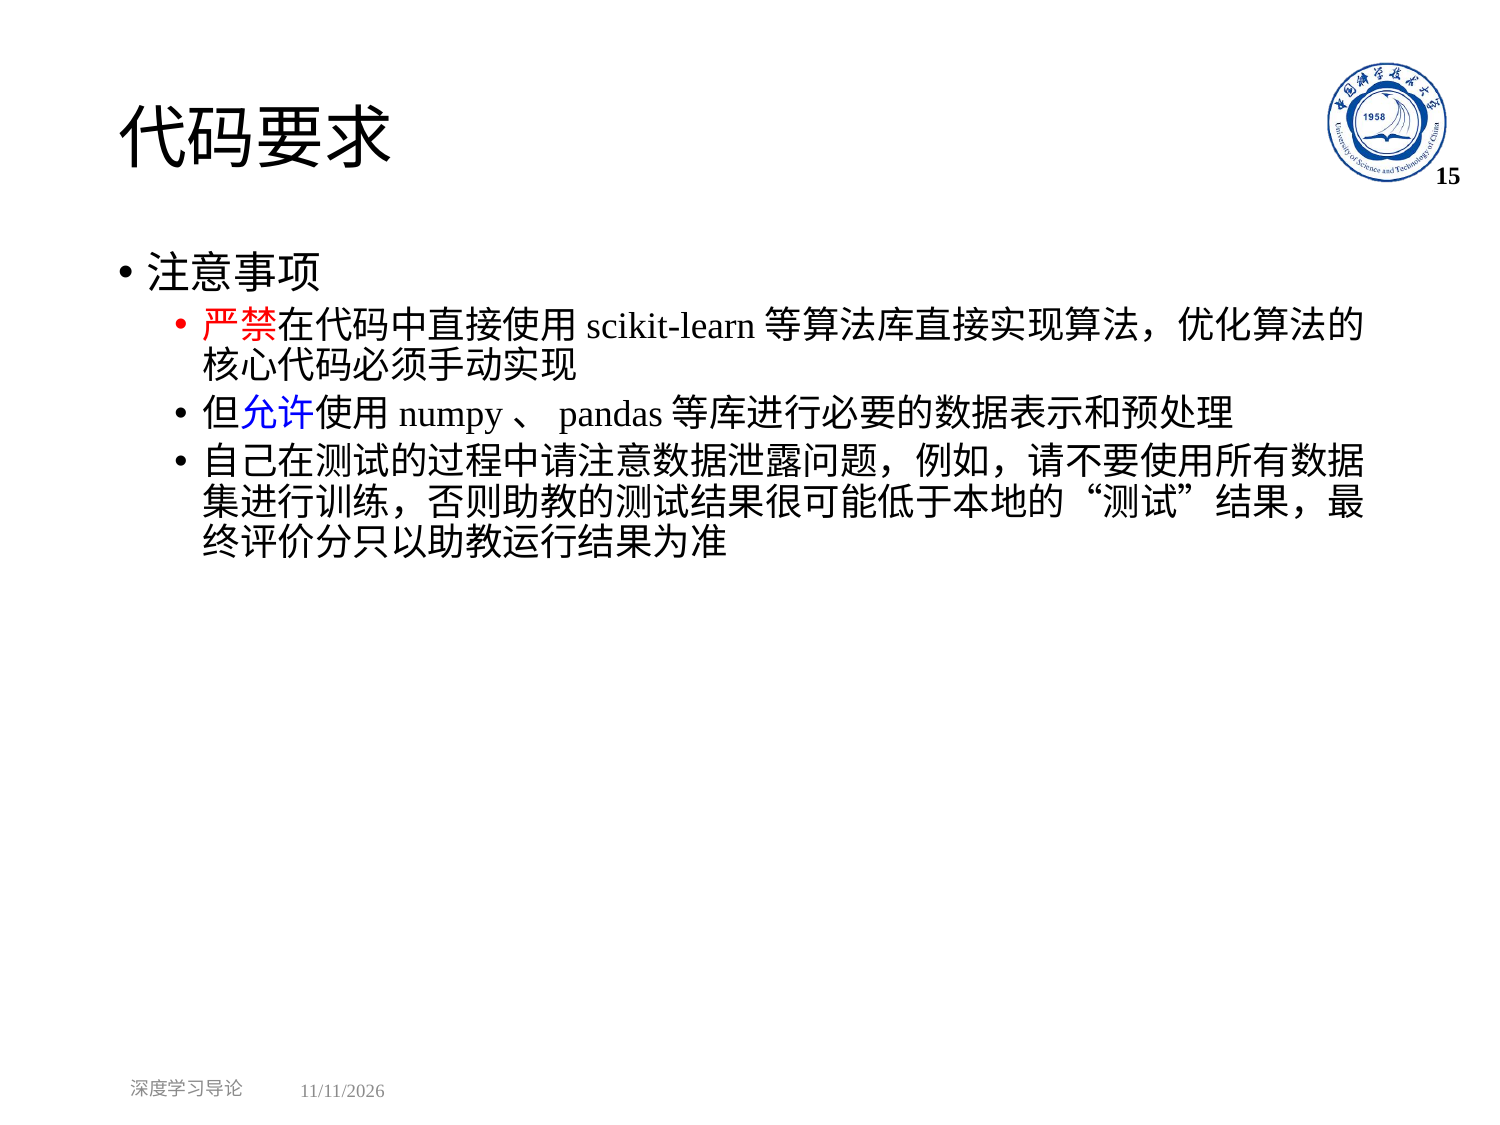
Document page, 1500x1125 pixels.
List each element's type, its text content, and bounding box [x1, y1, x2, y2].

picture [1397, 59, 1450, 144]
list 注意事项 严禁在代码中直接使用scikit-learn等算法库直接实现算法，优化算法的核心代码必须手动实现 但允许使用numpy、pandas等库进行必要的数据表示和预处理 自己在测试的过程中请注意数据泄露问题，例如，请不要使用所有数据集进行训练，否则助教的测试结果很可能低于本地的“测试”结果，最终评价分只以助教运行结果为准 [103, 243, 1397, 1053]
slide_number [285, 1068, 422, 1113]
footer 深度学习导论 [104, 1068, 270, 1113]
slide_number 15 [1372, 144, 1476, 205]
title 代码要求 [103, 59, 1397, 221]
